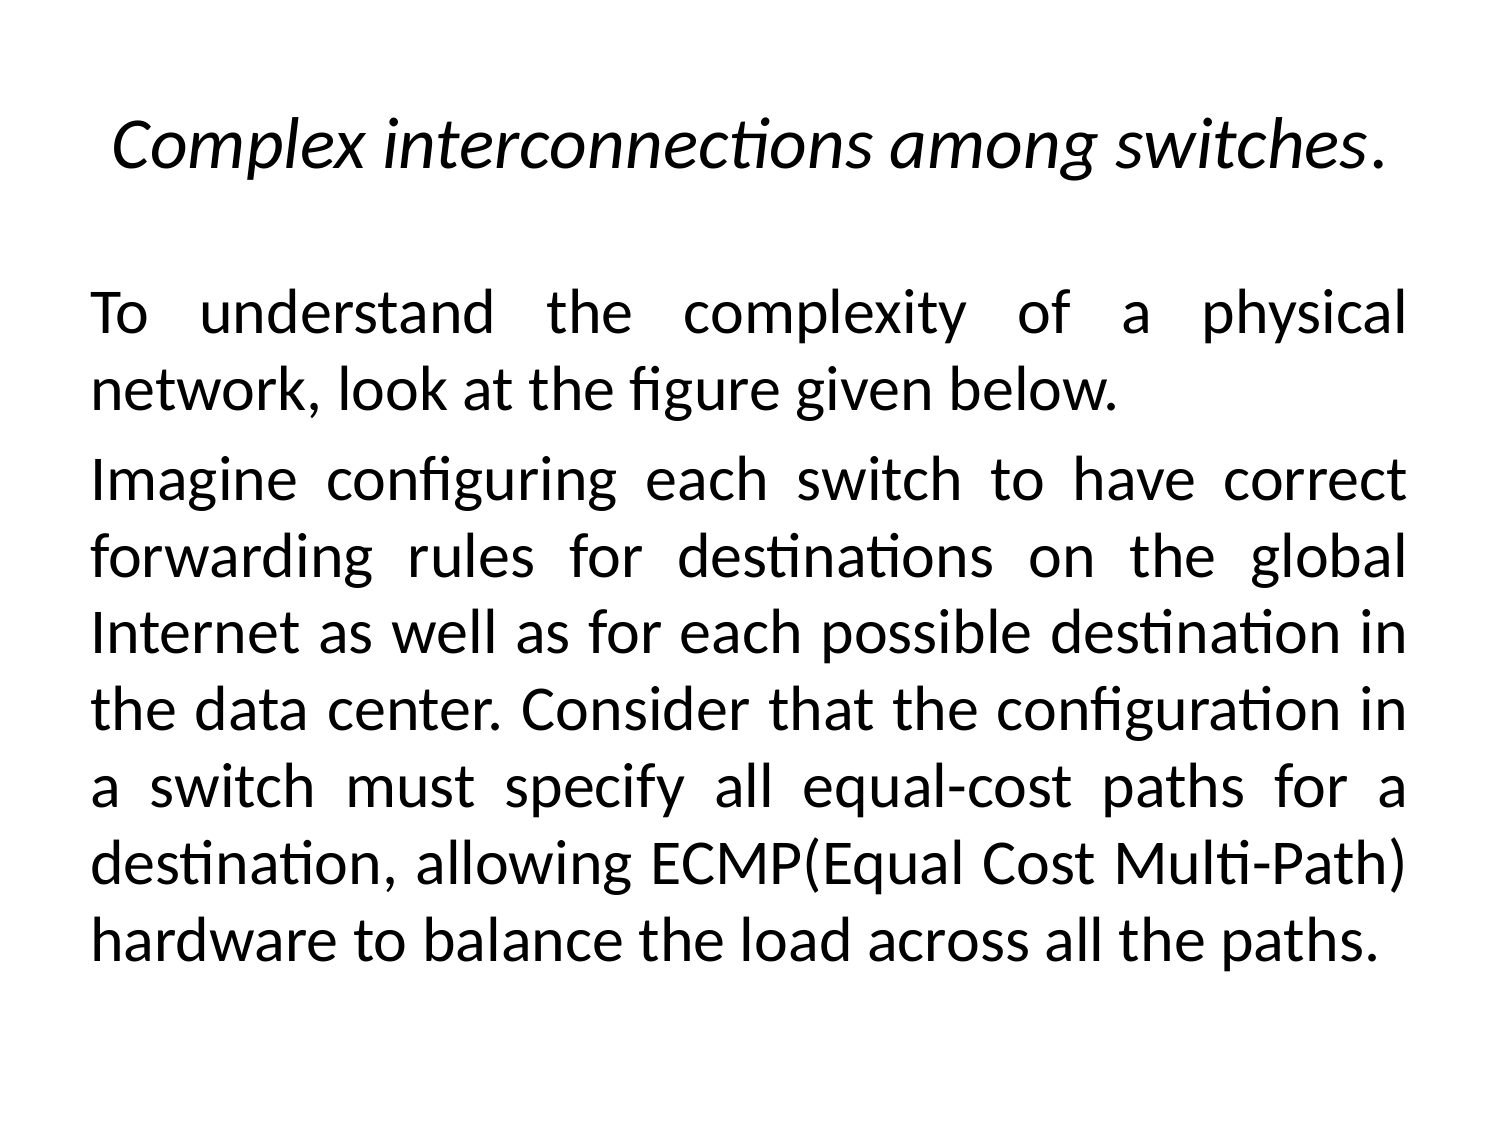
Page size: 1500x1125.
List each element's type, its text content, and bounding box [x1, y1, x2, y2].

list To understand the complexity of a physical network, look at the figure given below. Imagine configuring each switch to have correct forwarding rules for destinations on the global Internet as well as for each possible destination in the data center. Consider that the configuration in a switch must specify all equal-cost paths for a destination, allowing ECMP(Equal Cost Multi-Path) hardware to balance the load across all the paths. [75, 262, 1425, 1005]
title Complex interconnections among switches. [75, 45, 1425, 233]
